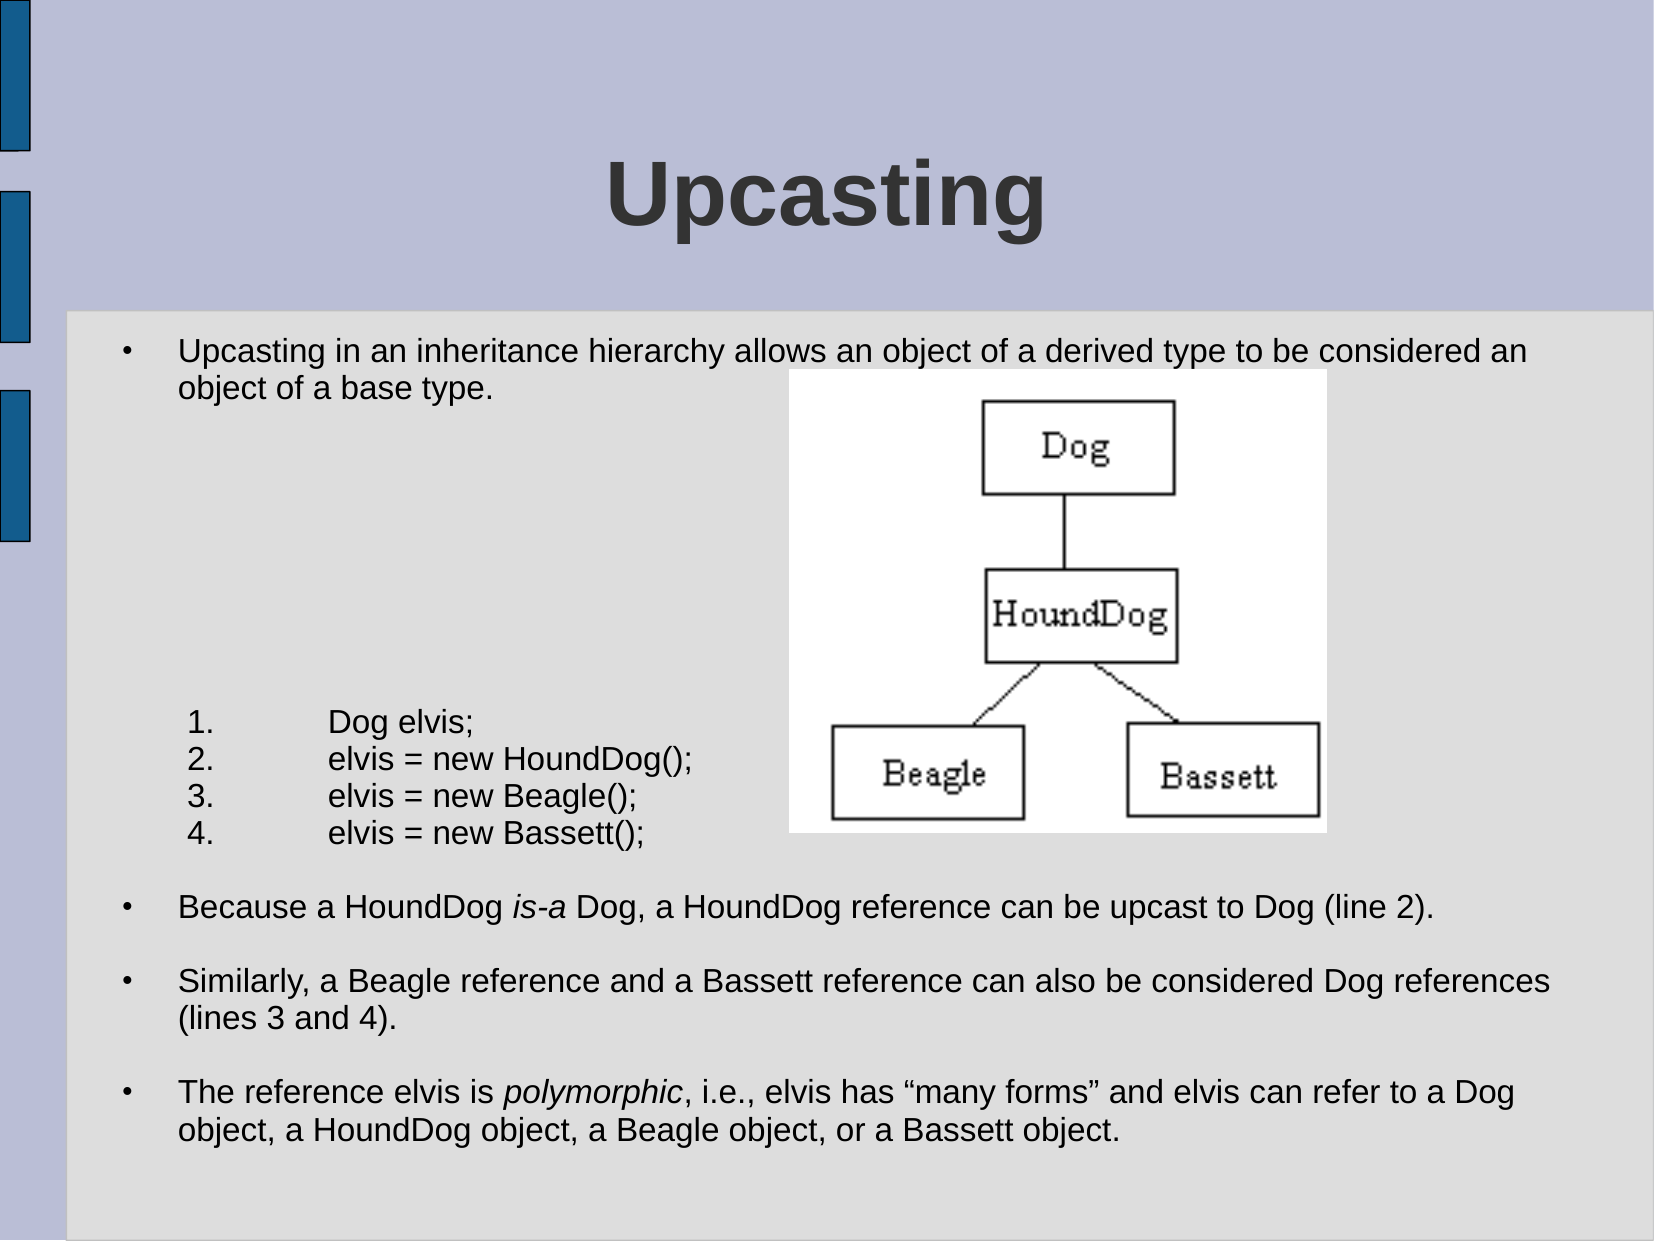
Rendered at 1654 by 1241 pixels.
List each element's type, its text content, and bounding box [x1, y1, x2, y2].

title Upcasting [121, 90, 1534, 298]
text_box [789, 369, 1327, 833]
list Upcasting in an inheritance hierarchy allows an object of a derived type to be considered an object of a base type. 1. Dog elvis; 2. elvis = new HoundDog(); 3. elvis = new Beagle(); 4. elvis = new Bassett(); Because a HoundDog is-a Dog, a HoundDog reference can be upcast to Dog (line 2). Similarly, a Beagle reference and a Bassett reference can also be considered Dog references (lines 3 and 4). The reference elvis is polymorphic, i.e., elvis has “many forms” and elvis can refer to a Dog object, a HoundDog object, a Beagle object, or a Bassett object. [121, 332, 1565, 1183]
